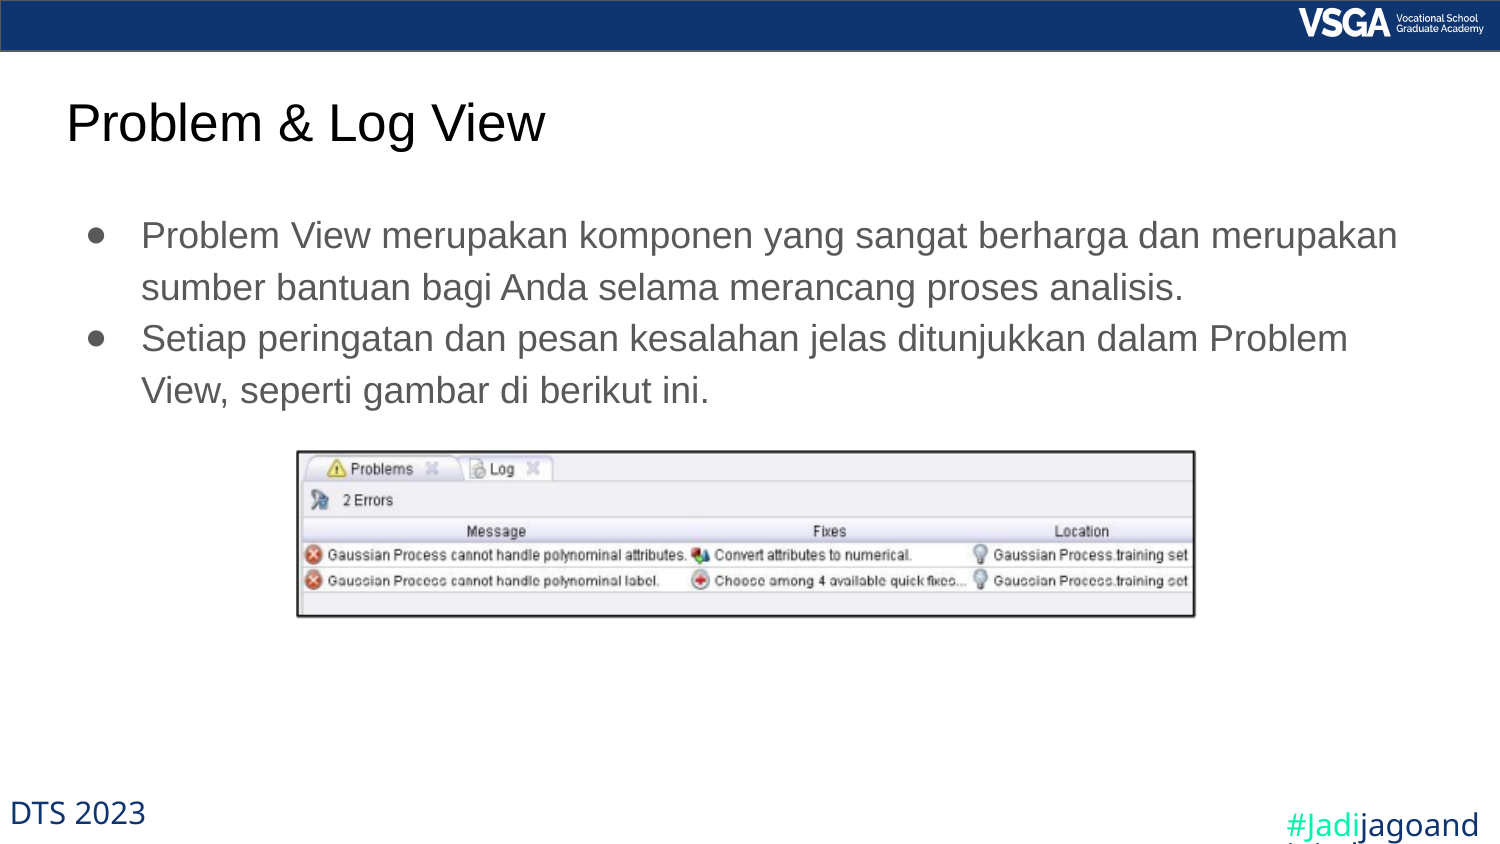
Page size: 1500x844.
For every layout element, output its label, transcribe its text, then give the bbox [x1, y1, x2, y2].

title Problem & Log View [51, 72, 1449, 167]
picture [295, 445, 1205, 623]
list Problem View merupakan komponen yang sangat berharga dan merupakan sumber bantuan bagi Anda selama merancang proses analisis. Setiap peringatan dan pesan kesalahan jelas ditunjukkan dalam Problem View, seperti gambar di berikut ini. [51, 189, 1449, 750]
picture [1284, 0, 1498, 79]
